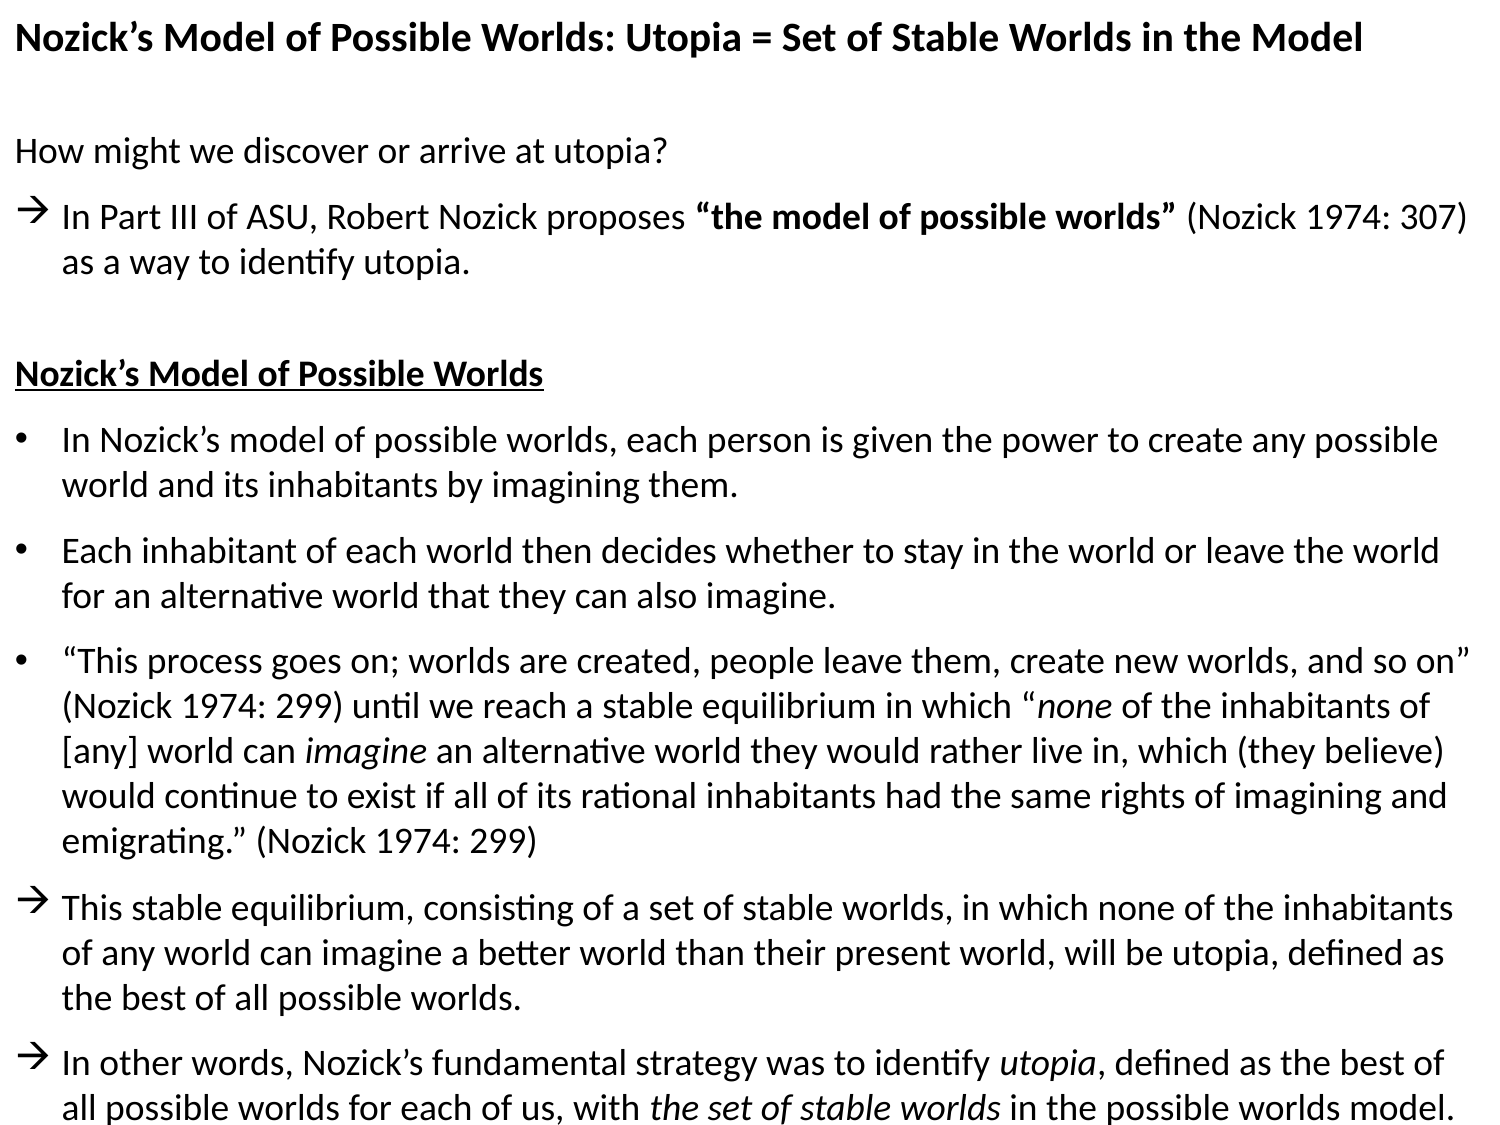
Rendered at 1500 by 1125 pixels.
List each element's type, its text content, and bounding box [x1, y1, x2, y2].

text_box Nozick’s Model of Possible Worlds: Utopia = Set of Stable Worlds in the Model How might we discover or arrive at utopia? In Part III of ASU, Robert Nozick proposes “the model of possible worlds” (Nozick 1974: 307) as a way to identify utopia. Nozick’s Model of Possible Worlds In Nozick’s model of possible worlds, each person is given the power to create any possible world and its inhabitants by imagining them. Each inhabitant of each world then decides whether to stay in the world or leave the world for an alternative world that they can also imagine. “This process goes on; worlds are created, people leave them, create new worlds, and so on” (Nozick 1974: 299) until we reach a stable equilibrium in which “none of the inhabitants of [any] world can imagine an alternative world they would rather live in, which (they believe) would continue to exist if all of its rational inhabitants had the same rights of imagining and emigrating.” (Nozick 1974: 299) This stable equilibrium, consisting of a set of stable worlds, in which none of the inhabitants of any world can imagine a better world than their present world, will be utopia, defined as the best of all possible worlds. In other words, Nozick’s fundamental strategy was to identify utopia, defined as the best of all possible worlds for each of us, with the set of stable worlds in the possible worlds model. [0, 2, 1500, 1125]
